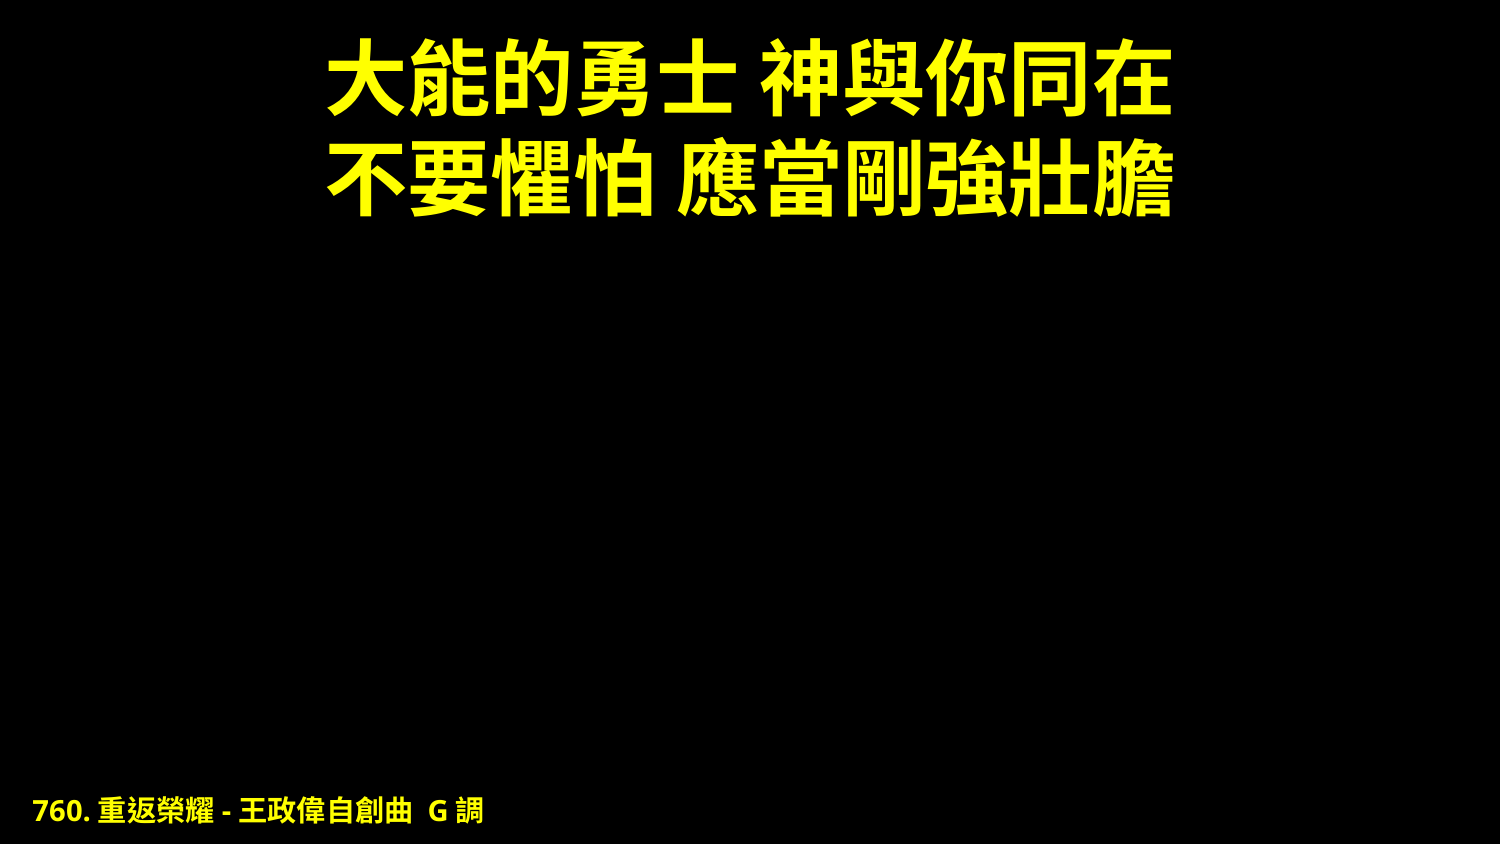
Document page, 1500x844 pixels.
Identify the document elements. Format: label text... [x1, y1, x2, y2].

title 大能的勇士 神與你同在 不要懼怕 應當剛強壯膽 [0, 55, 1500, 197]
text_box 760.重返榮耀-王政偉自創曲 G調 [17, 784, 656, 835]
